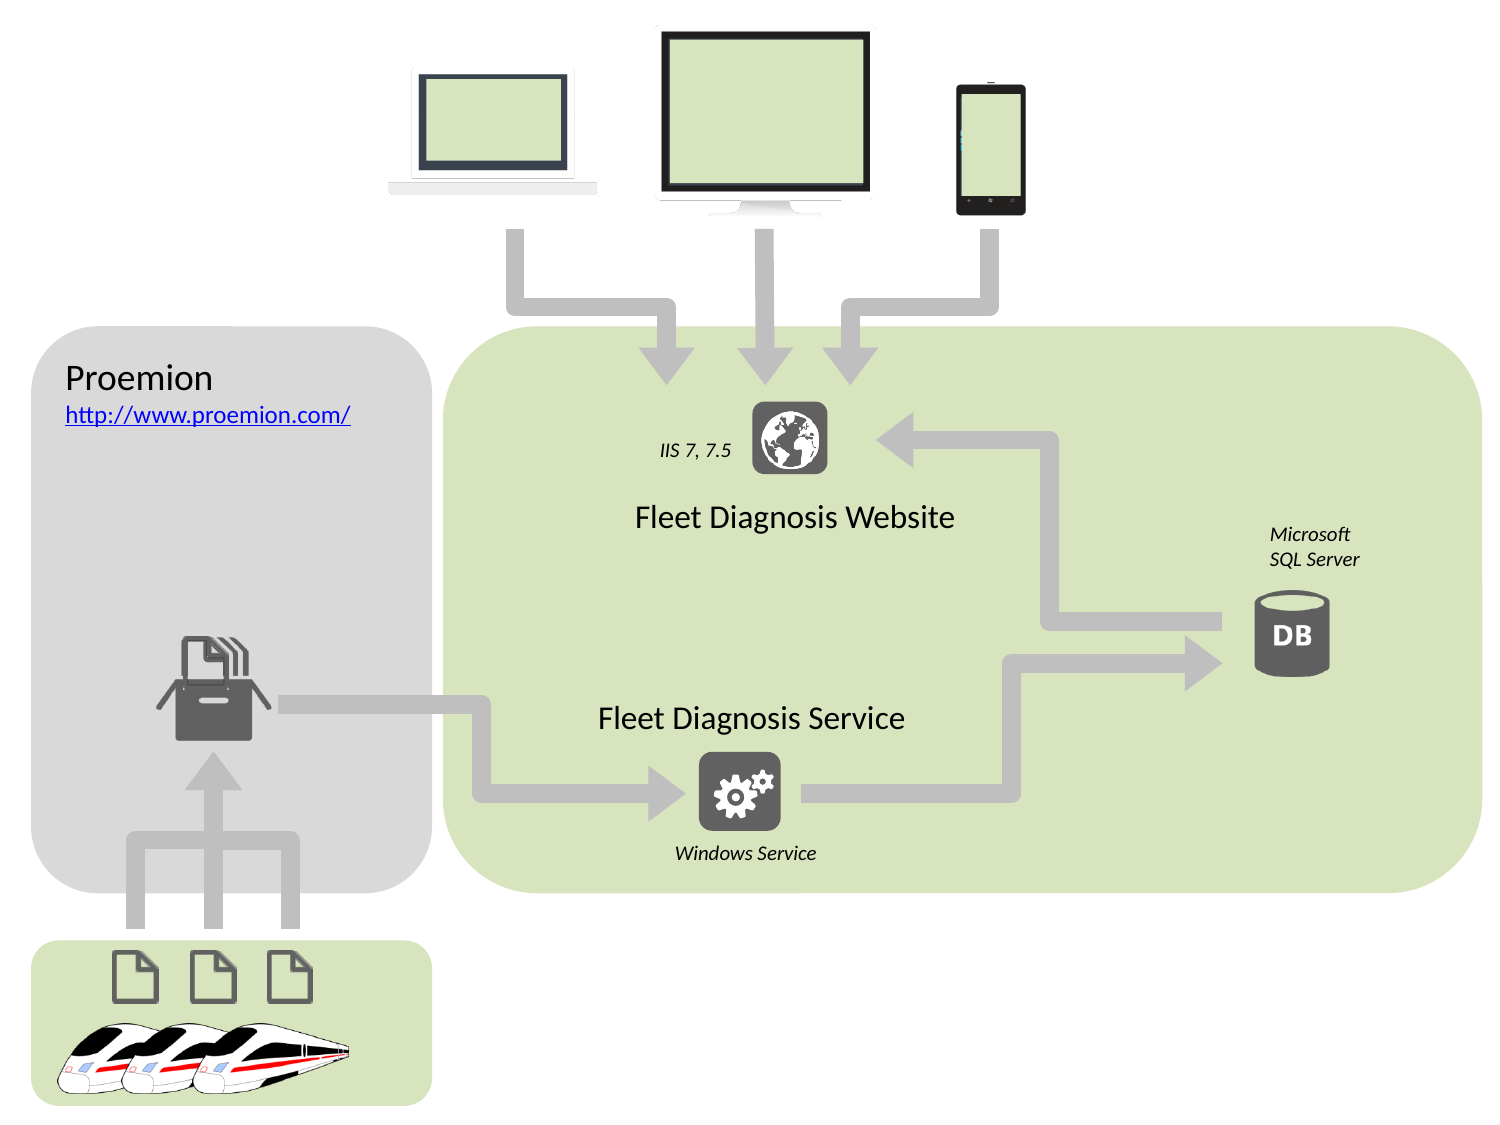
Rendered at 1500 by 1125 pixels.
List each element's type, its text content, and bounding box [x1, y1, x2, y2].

picture [57, 1022, 349, 1095]
text_box Windows Service [659, 831, 832, 872]
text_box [875, 439, 1223, 622]
picture [154, 634, 273, 742]
text_box Microsoft SQL Server [1255, 513, 1375, 578]
picture [112, 950, 159, 1004]
text_box [440, 324, 1485, 896]
picture [267, 950, 314, 1004]
text_box IIS 7, 7.5 [645, 429, 747, 470]
picture [190, 950, 237, 1004]
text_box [841, 237, 999, 377]
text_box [512, 231, 670, 384]
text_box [752, 401, 828, 475]
text_box Proemion http://www.proemion.com/ [28, 324, 435, 896]
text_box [698, 751, 781, 831]
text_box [163, 801, 341, 880]
picture [653, 24, 876, 221]
text_box Fleet Diagnosis Website [620, 487, 870, 543]
text_box Fleet Diagnosis Service [583, 688, 795, 744]
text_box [800, 662, 1223, 794]
picture [1254, 590, 1330, 677]
text_box [28, 938, 435, 1108]
picture [952, 78, 1028, 221]
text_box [277, 703, 687, 794]
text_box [85, 800, 164, 880]
picture [387, 66, 598, 196]
